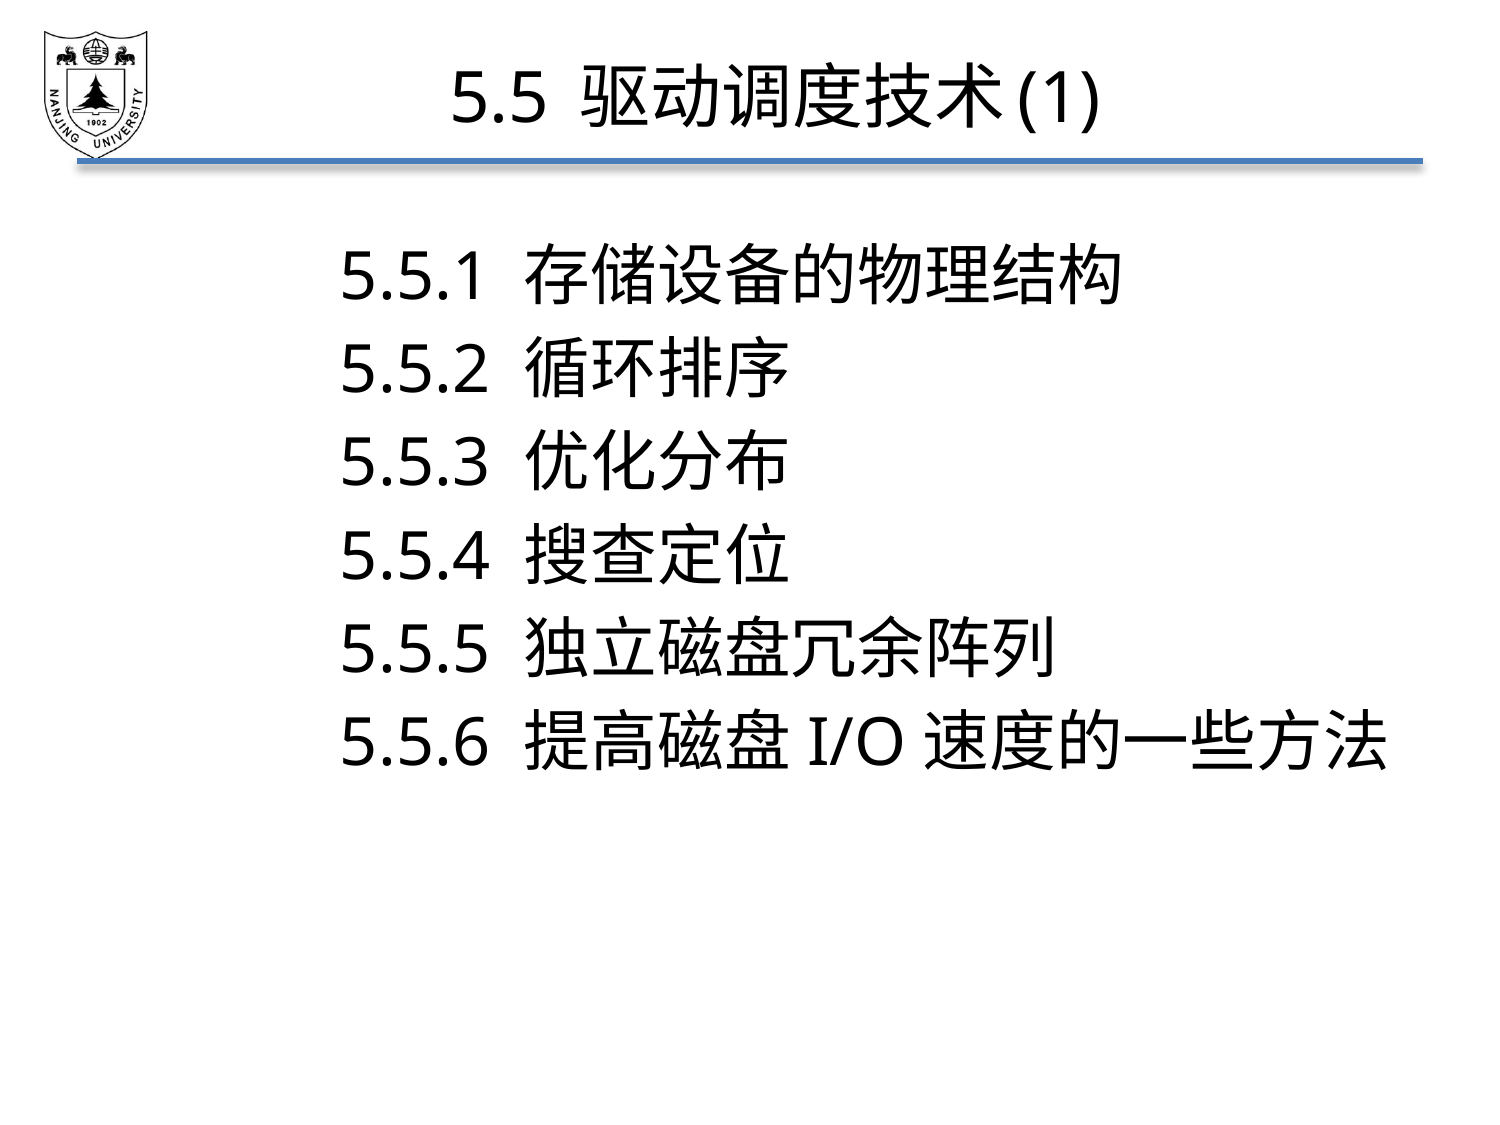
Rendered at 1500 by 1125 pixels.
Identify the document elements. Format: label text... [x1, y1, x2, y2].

title 5.5 驱动调度技术(1) [137, 42, 1413, 231]
picture [41, 30, 148, 161]
list 5.5.1 存储设备的物理结构 5.5.2 循环排序 5.5.3 优化分布 5.5.4 搜查定位 5.5.5 独立磁盘冗余阵列 5.5.6 提高磁盘I/O速度的一些方法 [324, 224, 1450, 1025]
